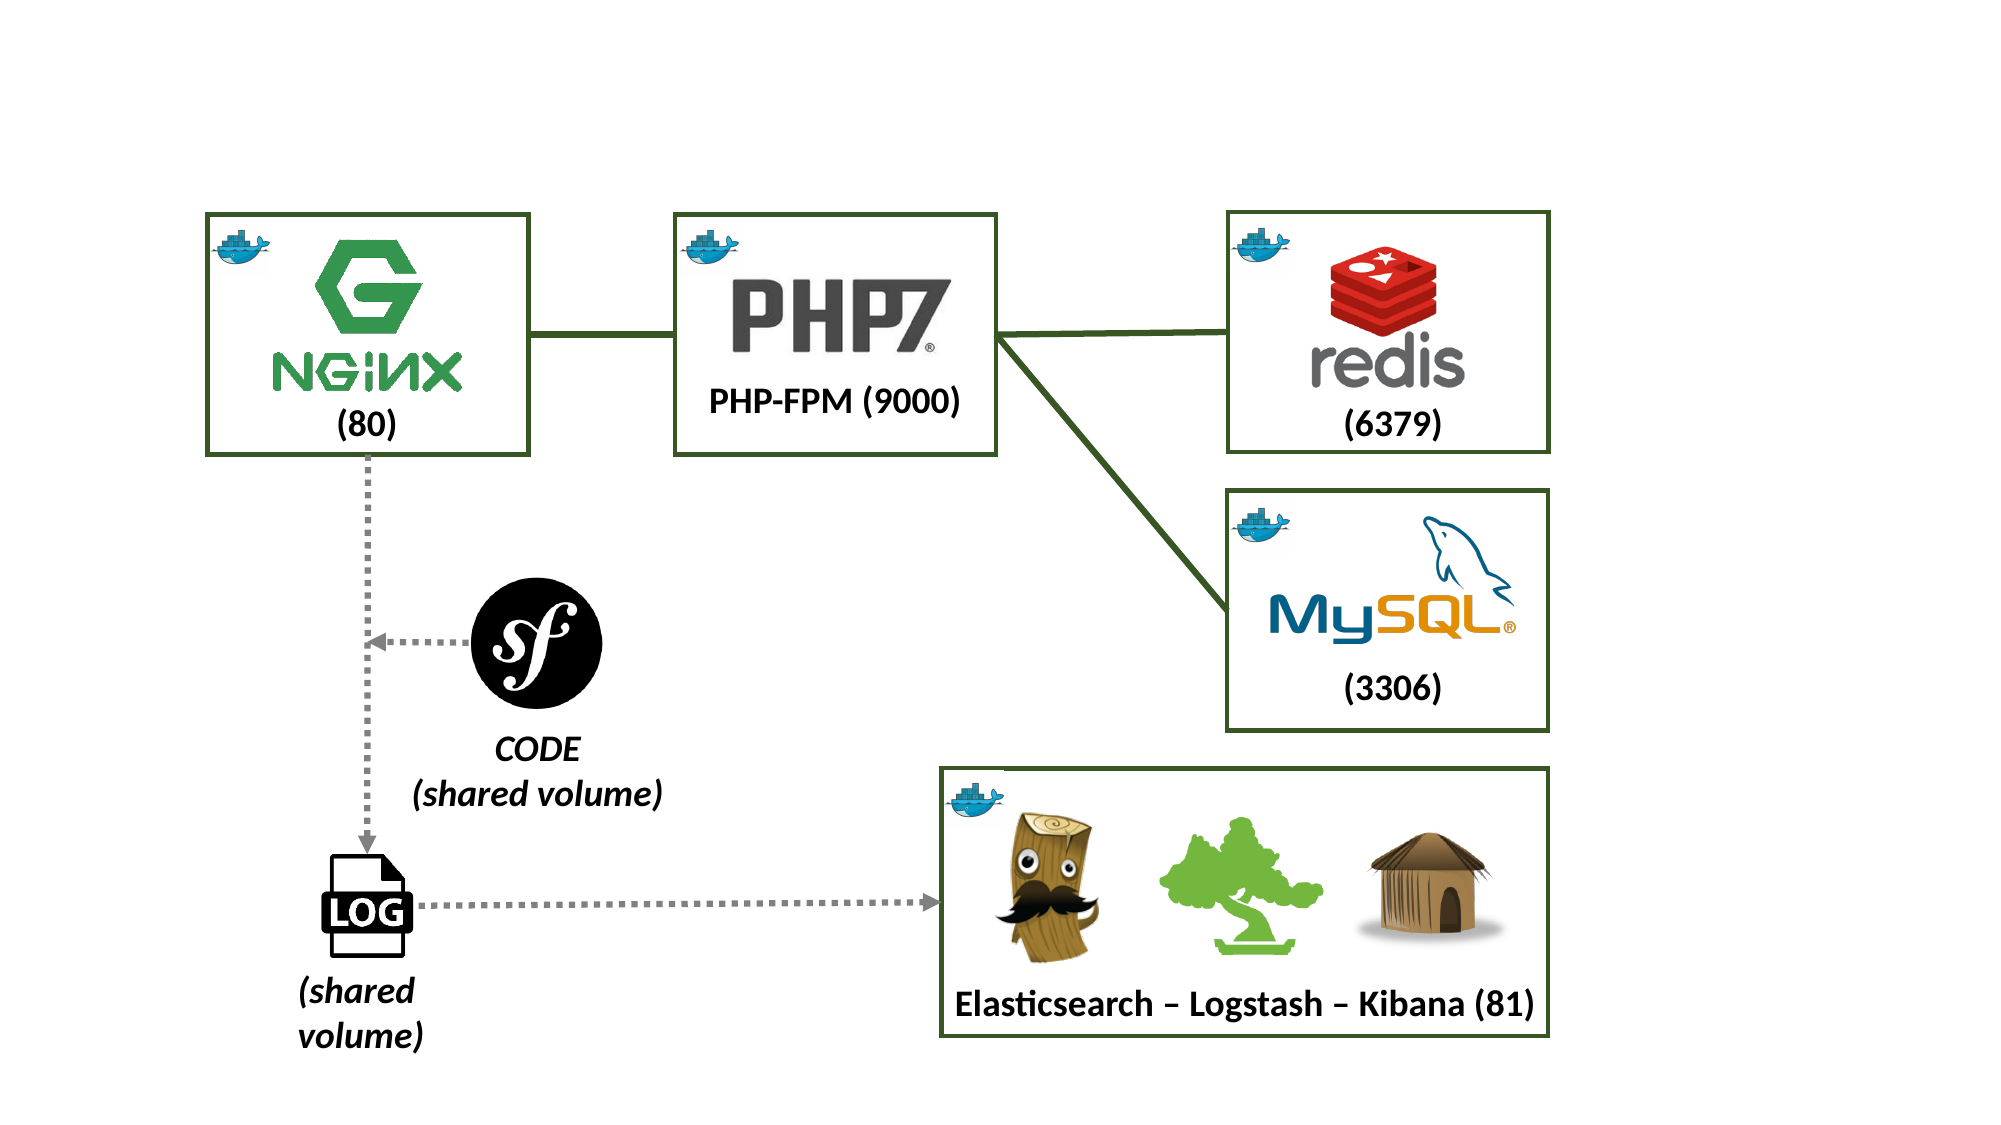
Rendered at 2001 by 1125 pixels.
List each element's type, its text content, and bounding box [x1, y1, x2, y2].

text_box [418, 902, 942, 906]
text_box [207, 214, 529, 456]
text_box CODE (shared volume) [396, 716, 679, 822]
picture [210, 217, 464, 413]
text_box [1226, 489, 1549, 732]
text_box [1227, 211, 1550, 453]
picture [679, 217, 964, 380]
picture [468, 569, 604, 717]
text_box (80) [321, 413, 413, 452]
text_box [941, 1032, 1549, 1037]
picture [1230, 215, 1486, 399]
text_box (6379) [1328, 399, 1458, 452]
picture [944, 770, 1110, 972]
text_box PHP-FPM (9000) [694, 368, 977, 429]
text_box (shared volume) [282, 958, 440, 1064]
text_box (3306) [1328, 655, 1458, 716]
text_box Elasticsearch – Logstash – Kibana (81) [939, 971, 1552, 1032]
picture [315, 854, 419, 958]
text_box [941, 767, 1549, 971]
picture [1349, 830, 1512, 950]
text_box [995, 334, 1228, 611]
picture [1230, 495, 1516, 644]
picture [1155, 810, 1328, 963]
text_box [674, 214, 997, 456]
